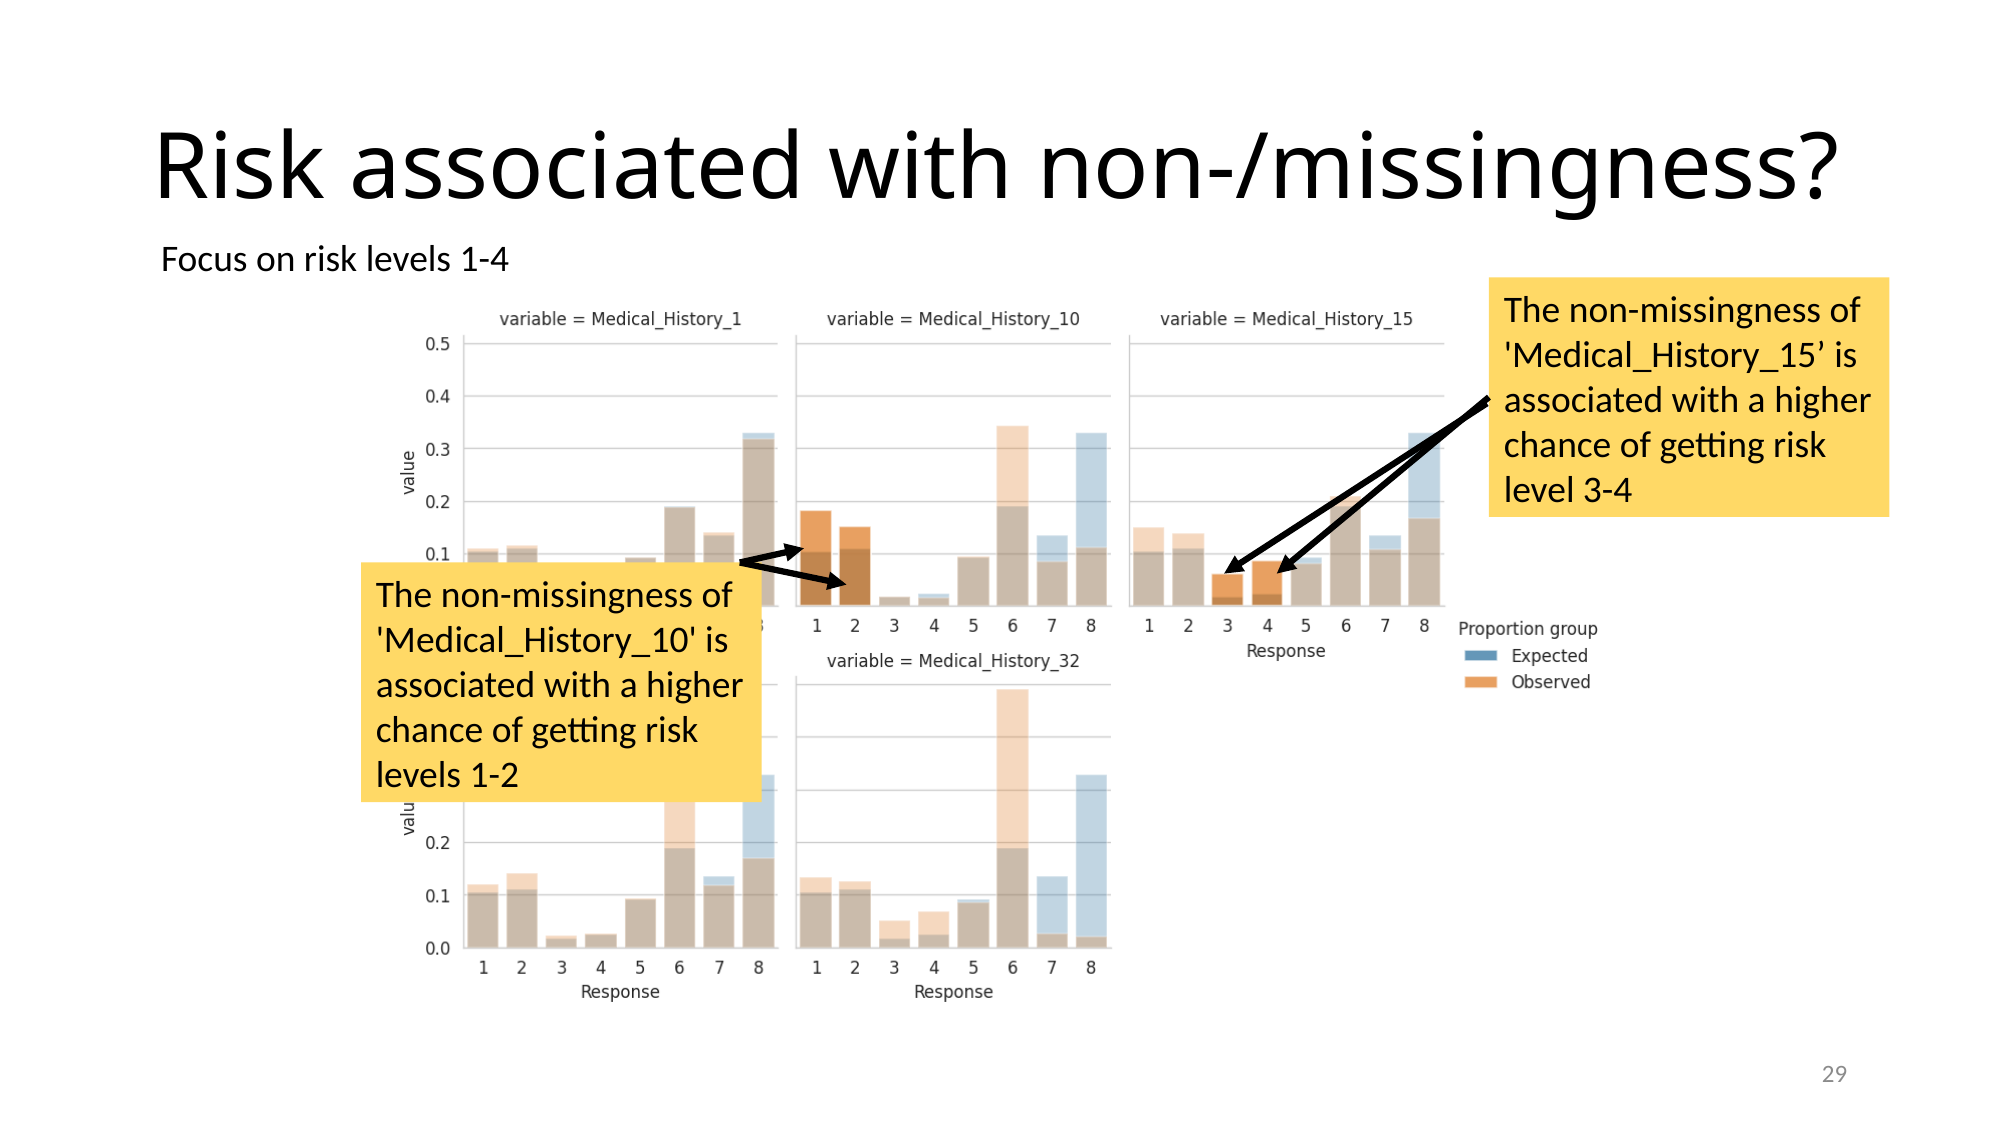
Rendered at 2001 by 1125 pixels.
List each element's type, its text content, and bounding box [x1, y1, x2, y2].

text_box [1276, 398, 1489, 574]
text_box Focus on risk levels 1-4 [146, 227, 698, 287]
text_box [1224, 403, 1276, 574]
title Risk associated with non-/missingness? [137, 59, 1863, 278]
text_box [739, 548, 804, 562]
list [388, 299, 1612, 1014]
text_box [739, 562, 847, 585]
slide_number 29 [1412, 1042, 1863, 1103]
text_box The non-missingness of 'Medical_History_15’ is associated with a higher chance of getting risk level 3-4 [1488, 277, 1890, 517]
text_box The non-missingness of 'Medical_History_10' is associated with a higher chance of getting risk levels 1-2 [361, 562, 388, 803]
